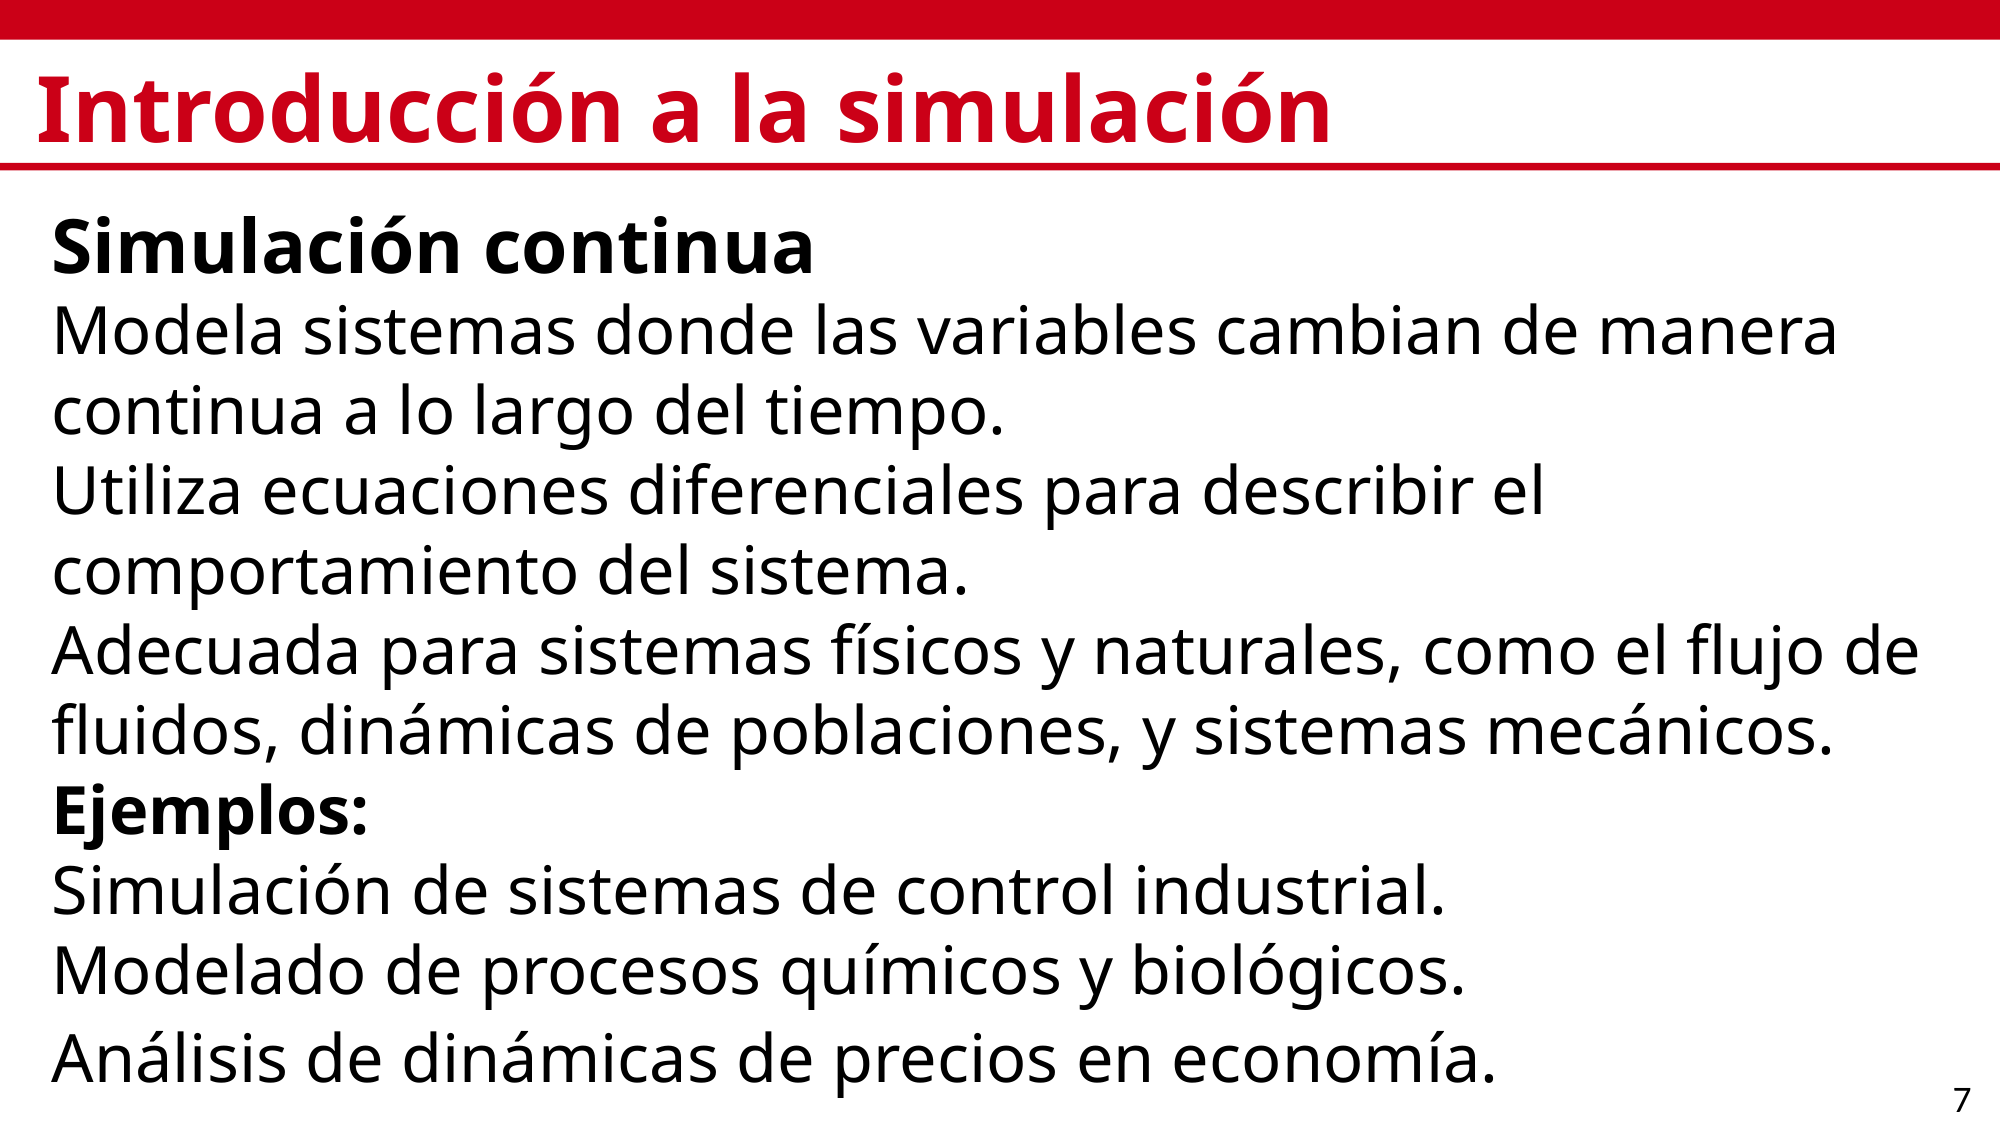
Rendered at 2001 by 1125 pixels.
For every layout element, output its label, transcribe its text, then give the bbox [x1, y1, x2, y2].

title Introducción a la simulación [36, 57, 1964, 168]
subtitle Simulación continua Modela sistemas donde las variables cambian de manera continua a lo largo del tiempo. Utiliza ecuaciones diferenciales para describir el comportamiento del sistema. Adecuada para sistemas físicos y naturales, como el flujo de fluidos, dinámicas de poblaciones, y sistemas mecánicos. Ejemplos: Simulación de sistemas de control industrial. Modelado de procesos químicos y biológicos. Análisis de dinámicas de precios en economía. [51, 271, 1937, 1025]
slide_number 7 [1937, 1067, 2000, 1125]
